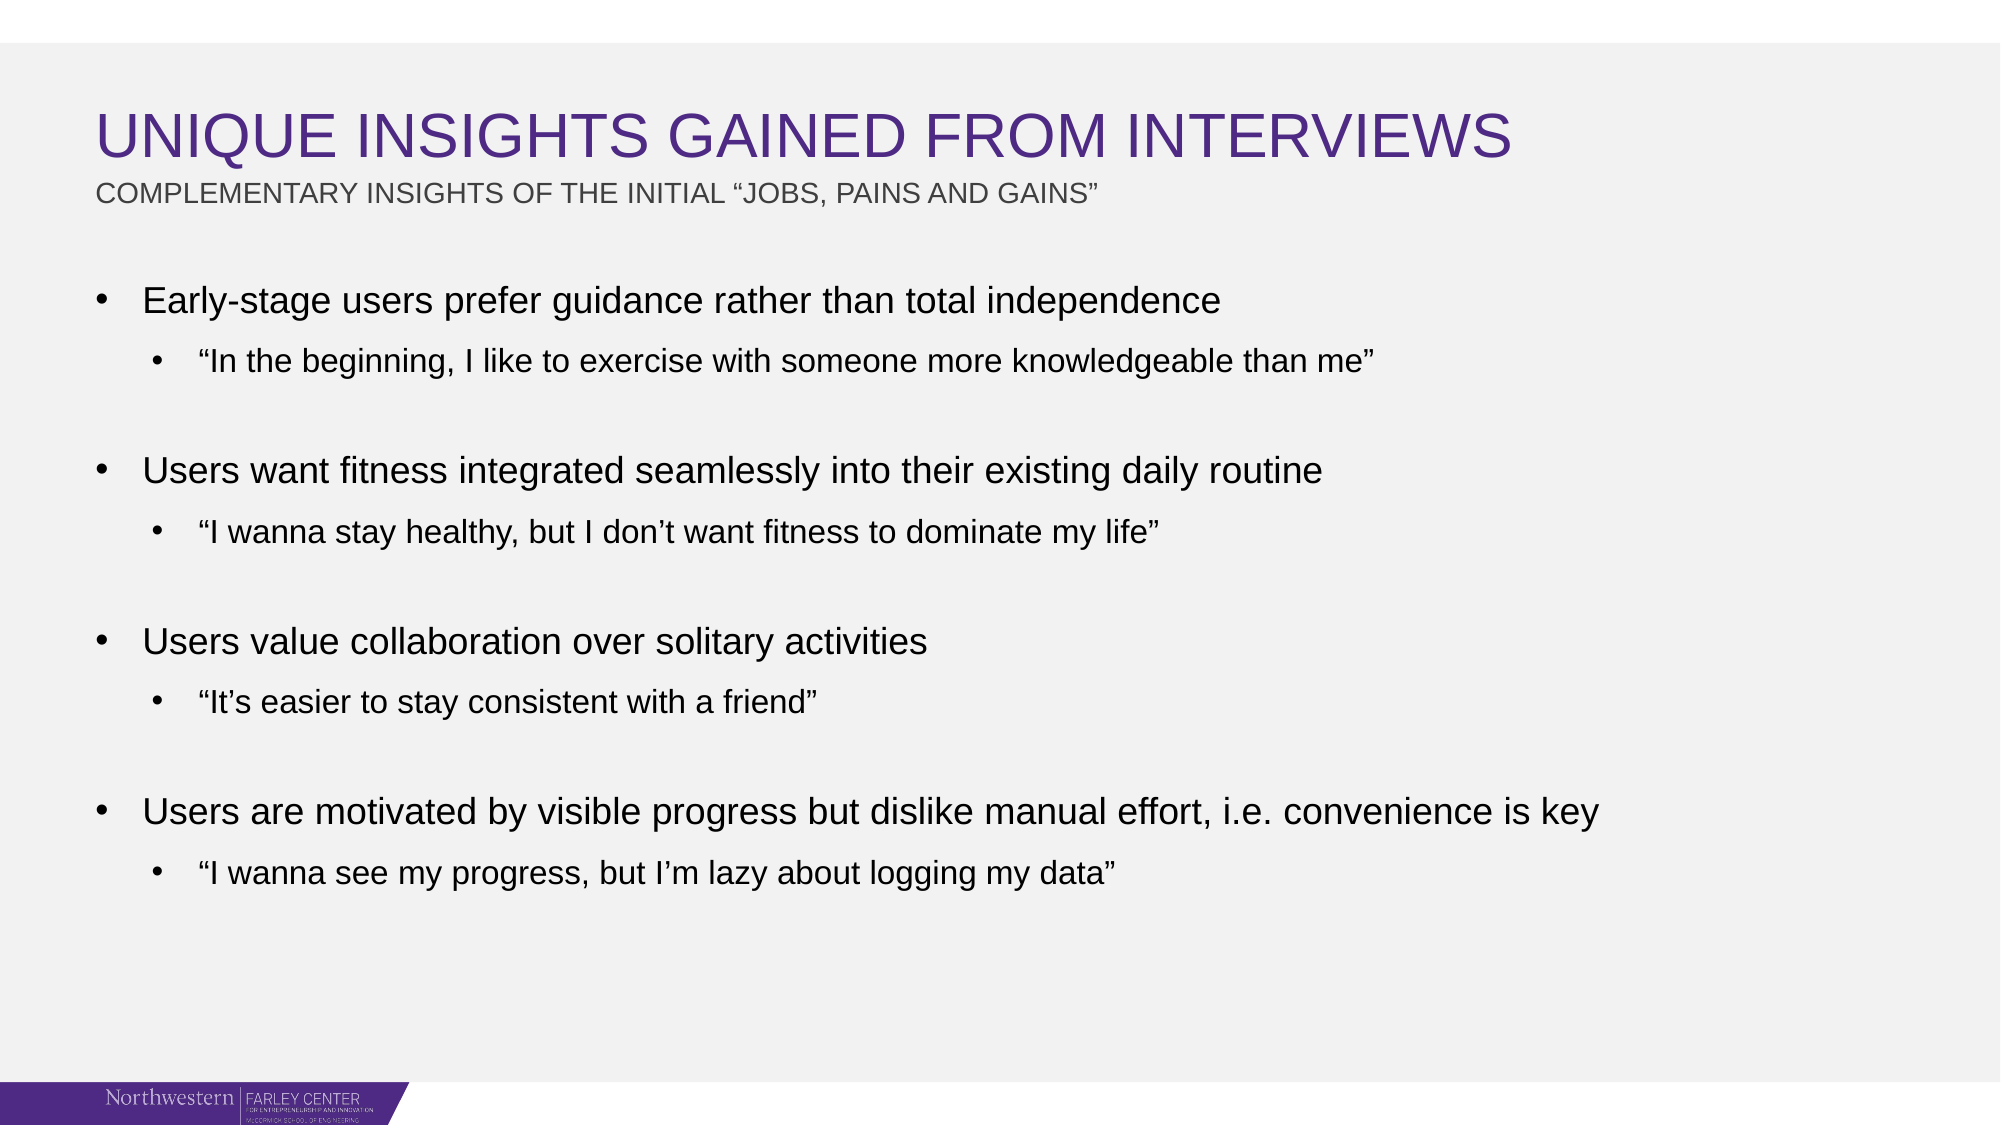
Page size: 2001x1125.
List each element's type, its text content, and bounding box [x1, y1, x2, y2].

list Early-stage users prefer guidance rather than total independence “In the beginning, I like to exercise with someone more knowledgeable than me” Users want fitness integrated seamlessly into their existing daily routine “I wanna stay healthy, but I don’t want fitness to dominate my life” Users value collaboration over solitary activities “It’s easier to stay consistent with a friend” Users are motivated by visible progress but dislike manual effort, i.e. convenience is key “I wanna see my progress, but I’m lazy about logging my data” [95, 275, 1919, 1005]
list COMPLEMENTARY INSIGHTS OF THE INITIAL “JOBS, PAINS AND GAINS” [95, 174, 1919, 226]
picture [105, 1087, 373, 1125]
title UNIQUE INSIGHTS GAINED FROM INTERVIEWS [95, 94, 1919, 165]
